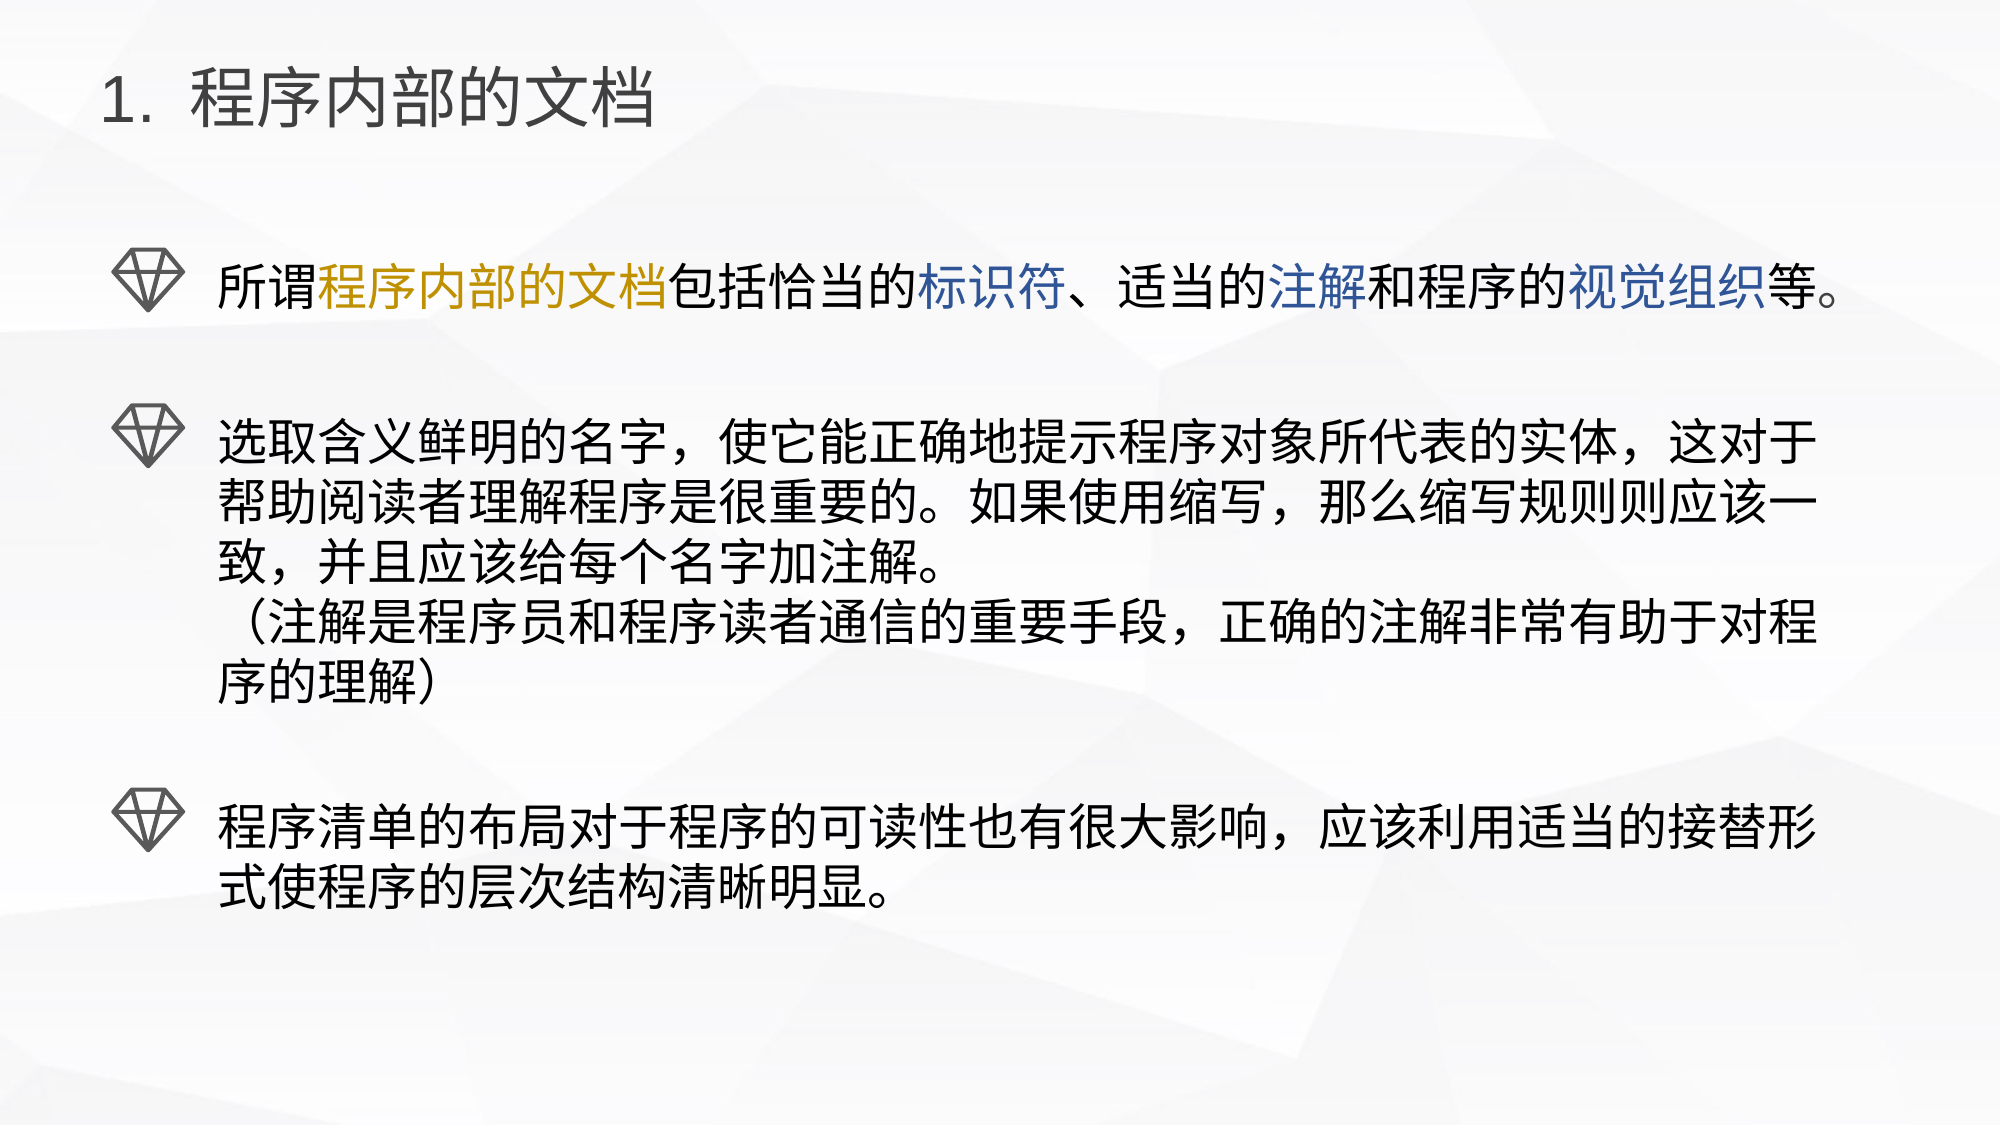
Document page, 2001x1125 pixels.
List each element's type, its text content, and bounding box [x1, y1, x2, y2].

text_box 程序清单的布局对于程序的可读性也有很大影响，应该利用适当的接替形式使程序的层次结构清晰明显。 [203, 787, 1852, 923]
text_box [111, 787, 186, 853]
text_box 选取含义鲜明的名字，使它能正确地提示程序对象所代表的实体，这对于帮助阅读者理解程序是很重要的。如果使用缩写，那么缩写规则则应该一致，并且应该给每个名字加注解。 （注解是程序员和程序读者通信的重要手段，正确的注解非常有助于对程序的理解） [203, 403, 1852, 719]
text_box [111, 403, 186, 469]
text_box 1. 程序内部的文档 [85, 48, 672, 144]
text_box 所谓程序内部的文档包括恰当的标识符、适当的注解和程序的视觉组织等。 [203, 247, 1852, 323]
text_box [111, 247, 186, 313]
